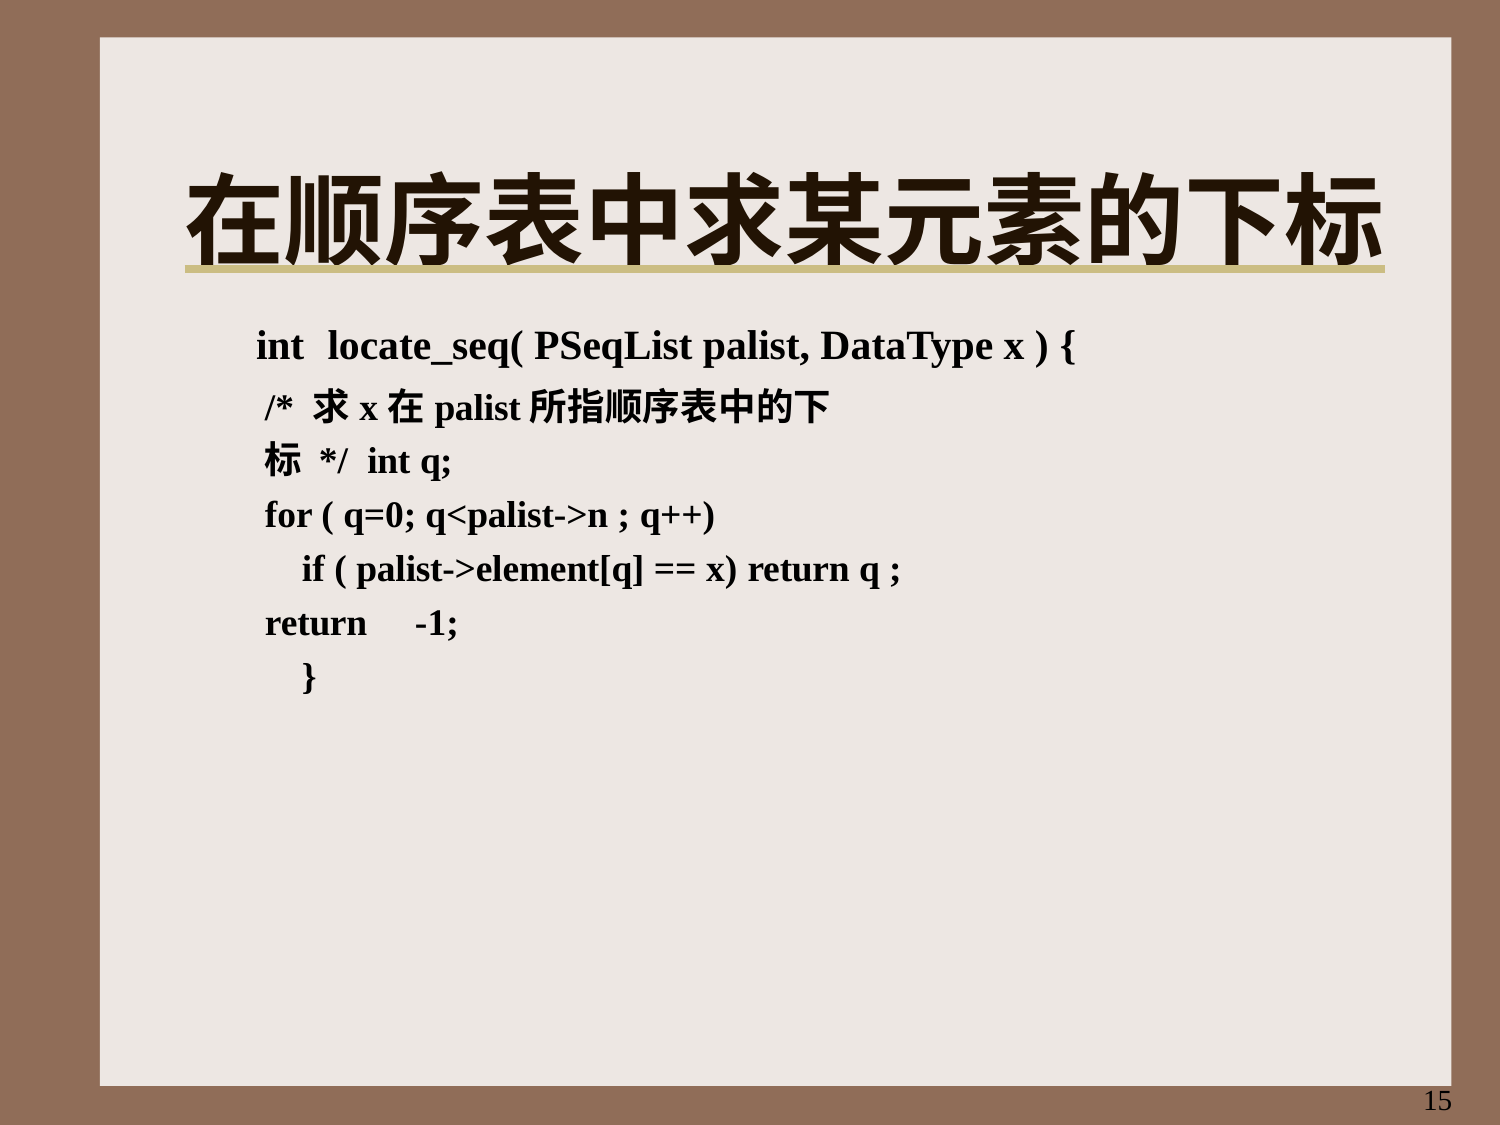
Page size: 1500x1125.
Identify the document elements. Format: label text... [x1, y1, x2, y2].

slide_number 15 [1413, 1082, 1457, 1125]
text_box int locate_seq( PSeqList palist, DataType x ) { /* 求x在palist所指顺序表中的下标*/ int q; for ( q=0; q<palist->n ; q++) if ( palist->element[q] == x) return q ; return -1; } [253, 299, 1081, 697]
title 在顺序表中求某元素的下标 [182, 155, 1393, 346]
